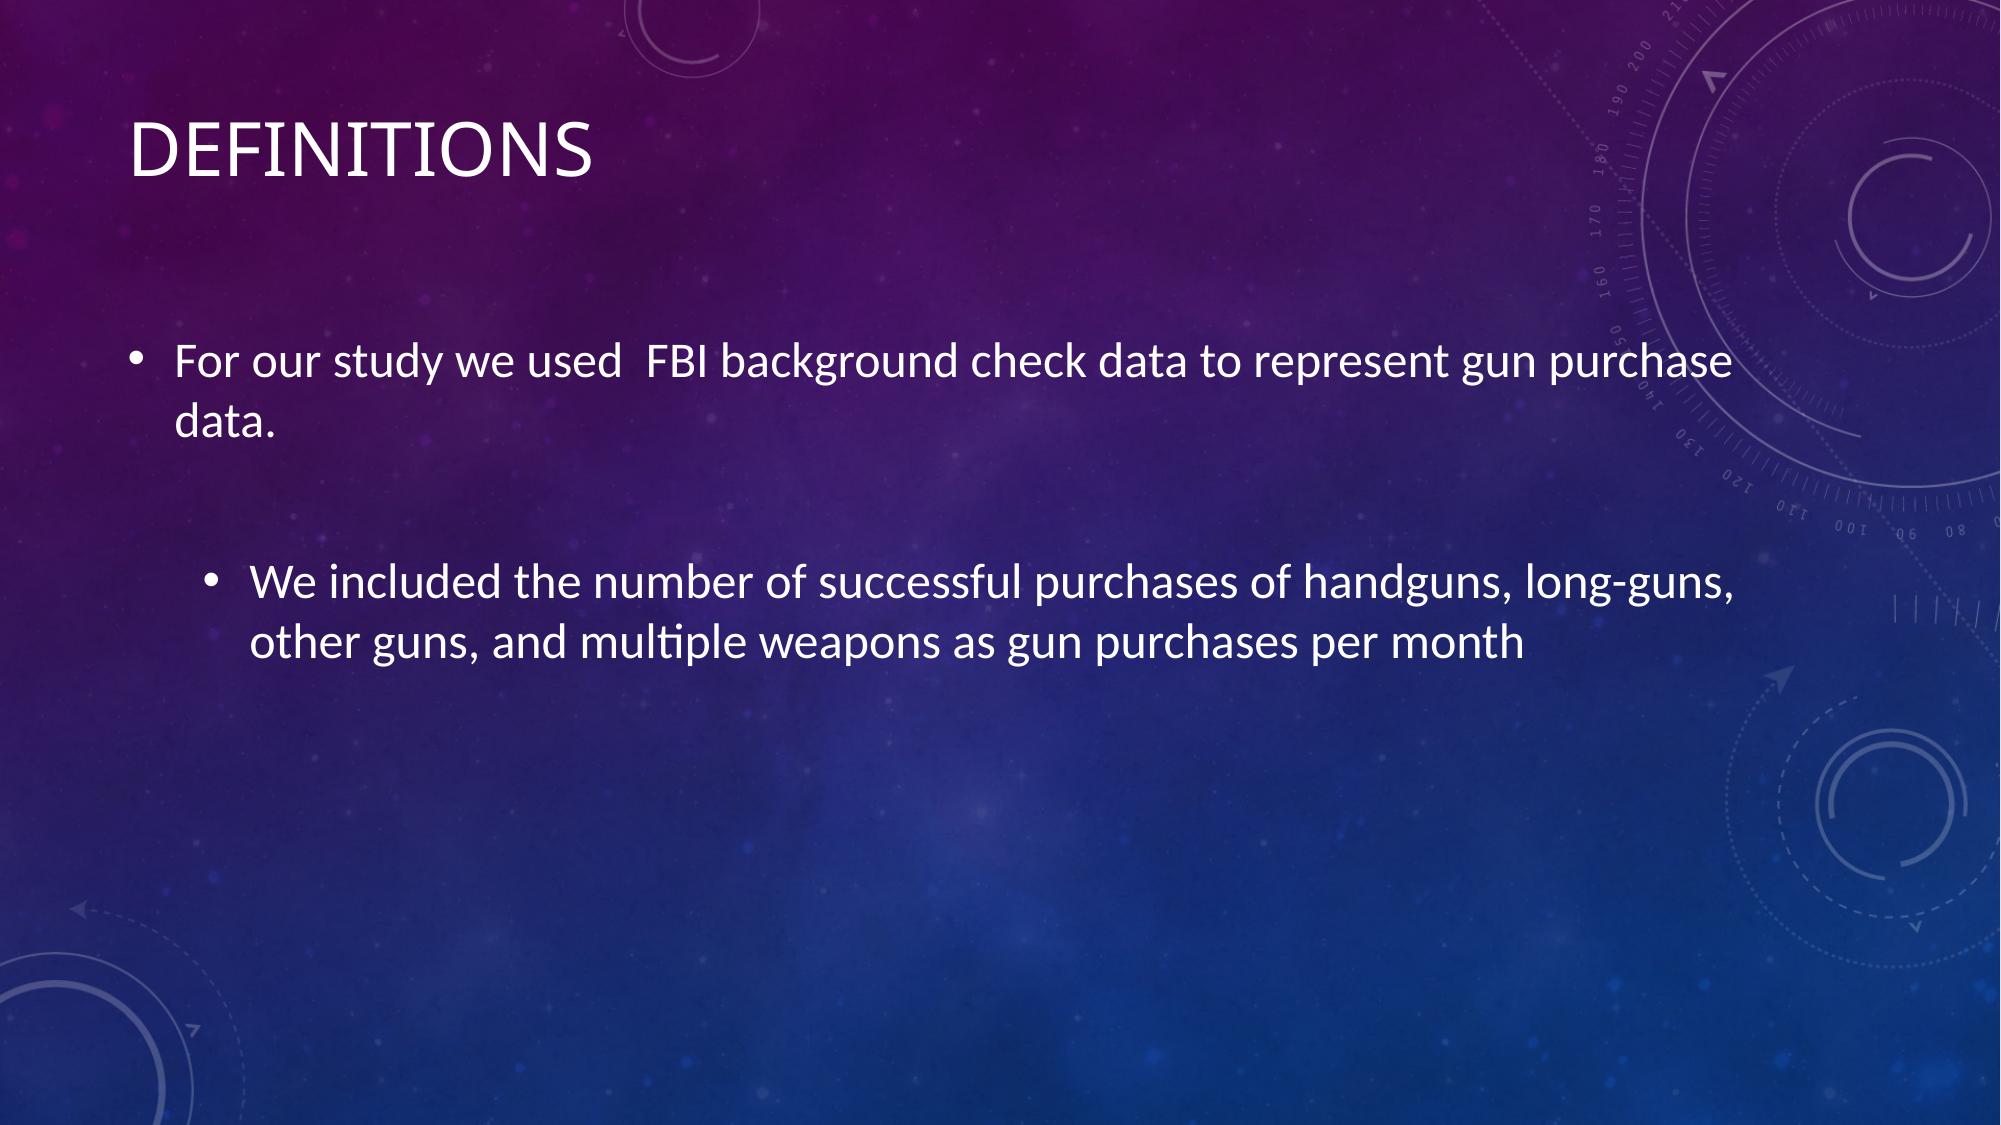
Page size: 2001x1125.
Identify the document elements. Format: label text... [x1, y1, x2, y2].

list For our study we used FBI background check data to represent gun purchase data. We included the number of successful purchases of handguns, long-guns, other guns, and multiple weapons as gun purchases per month [112, 289, 1775, 888]
picture [0, 0, 2001, 1125]
title definitions [112, 55, 1775, 238]
